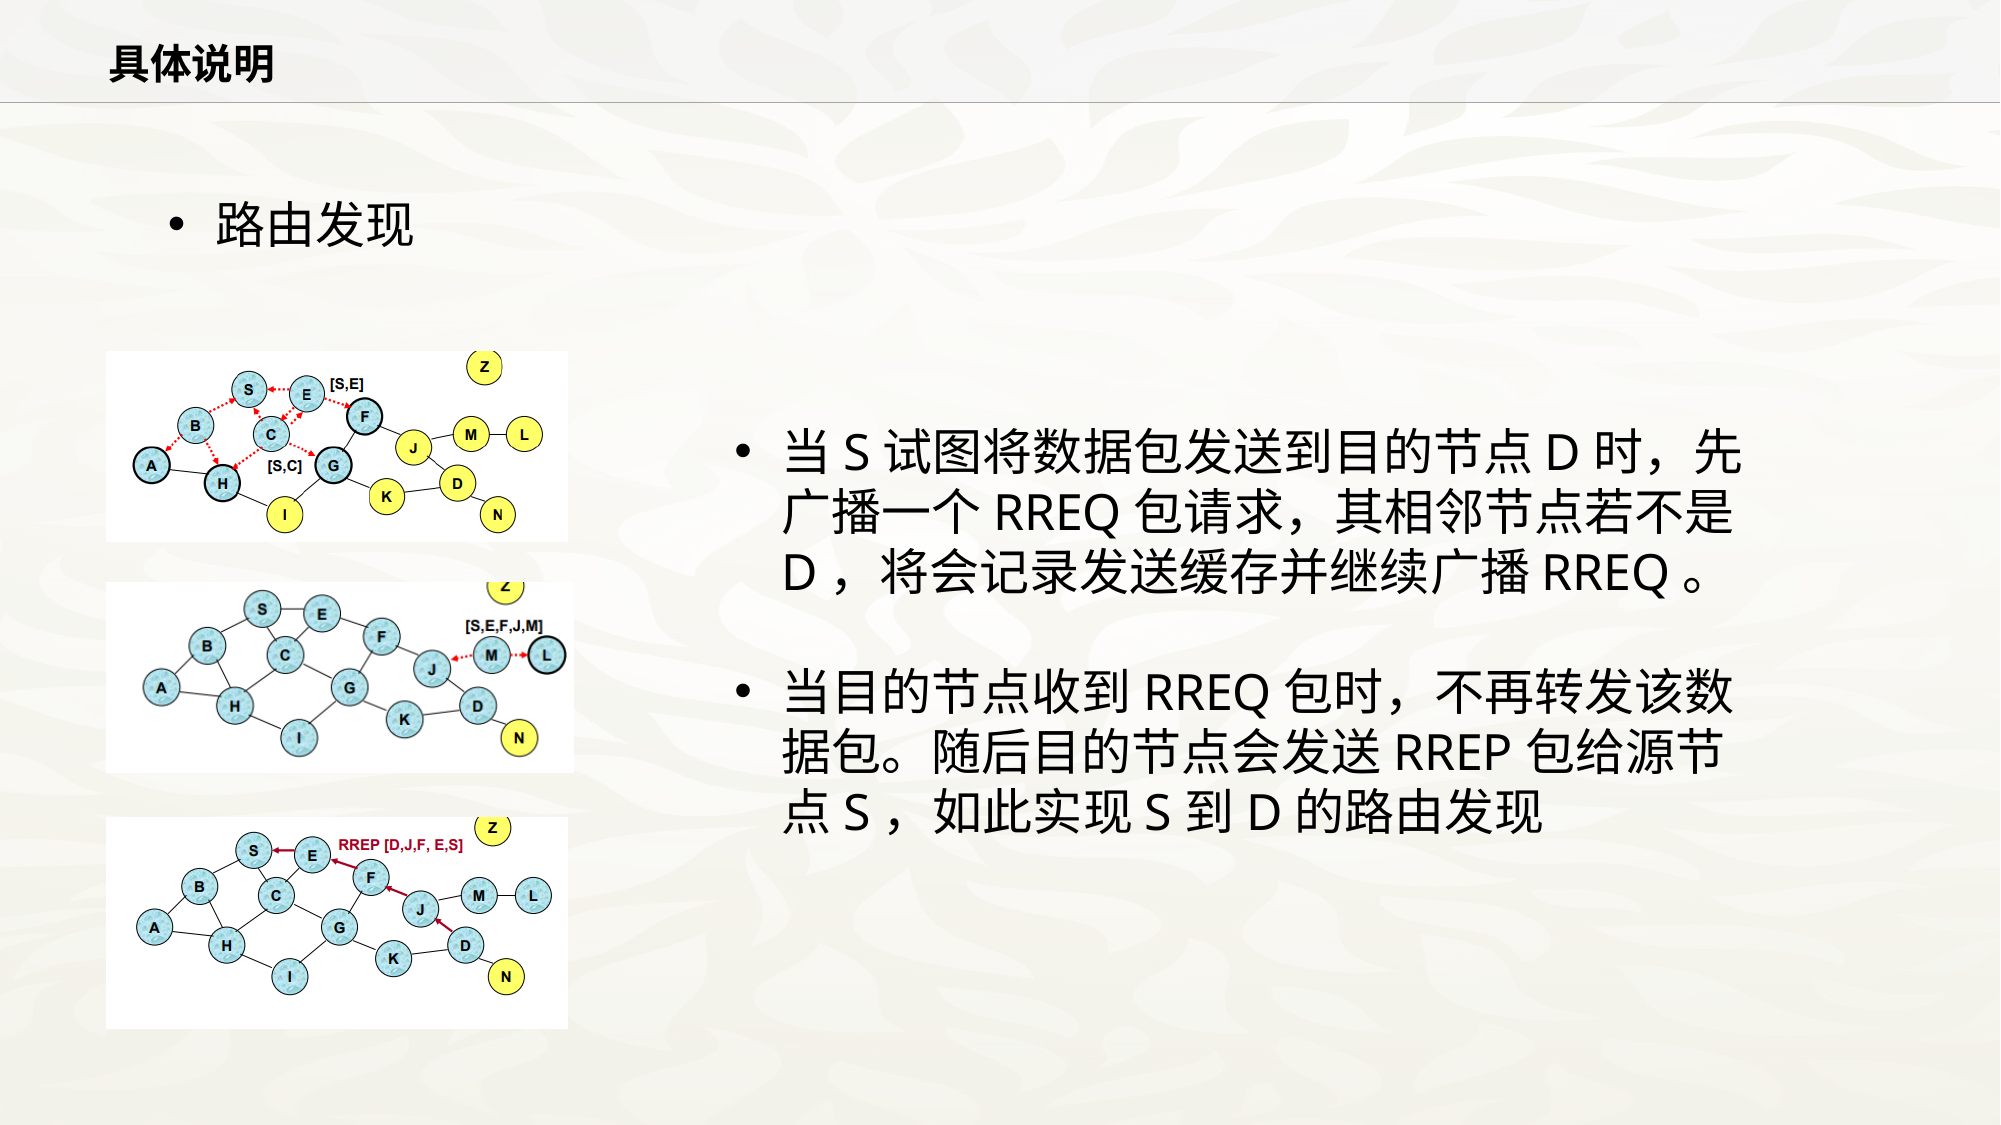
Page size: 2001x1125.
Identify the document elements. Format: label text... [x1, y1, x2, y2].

picture [106, 582, 574, 773]
picture [106, 351, 569, 542]
picture [106, 817, 569, 1029]
text_box 当S试图将数据包发送到目的节点D时，先广播一个RREQ包请求，其相邻节点若不是D，将会记录发送缓存并继续广播RREQ。 当目的节点收到RREQ包时，不再转发该数据包。随后目的节点会发送RREP包给源节点S，如此实现S到D的路由发现 [719, 412, 1765, 848]
text_box 具体说明 [93, 30, 291, 96]
text_box 路由发现 [153, 185, 430, 261]
